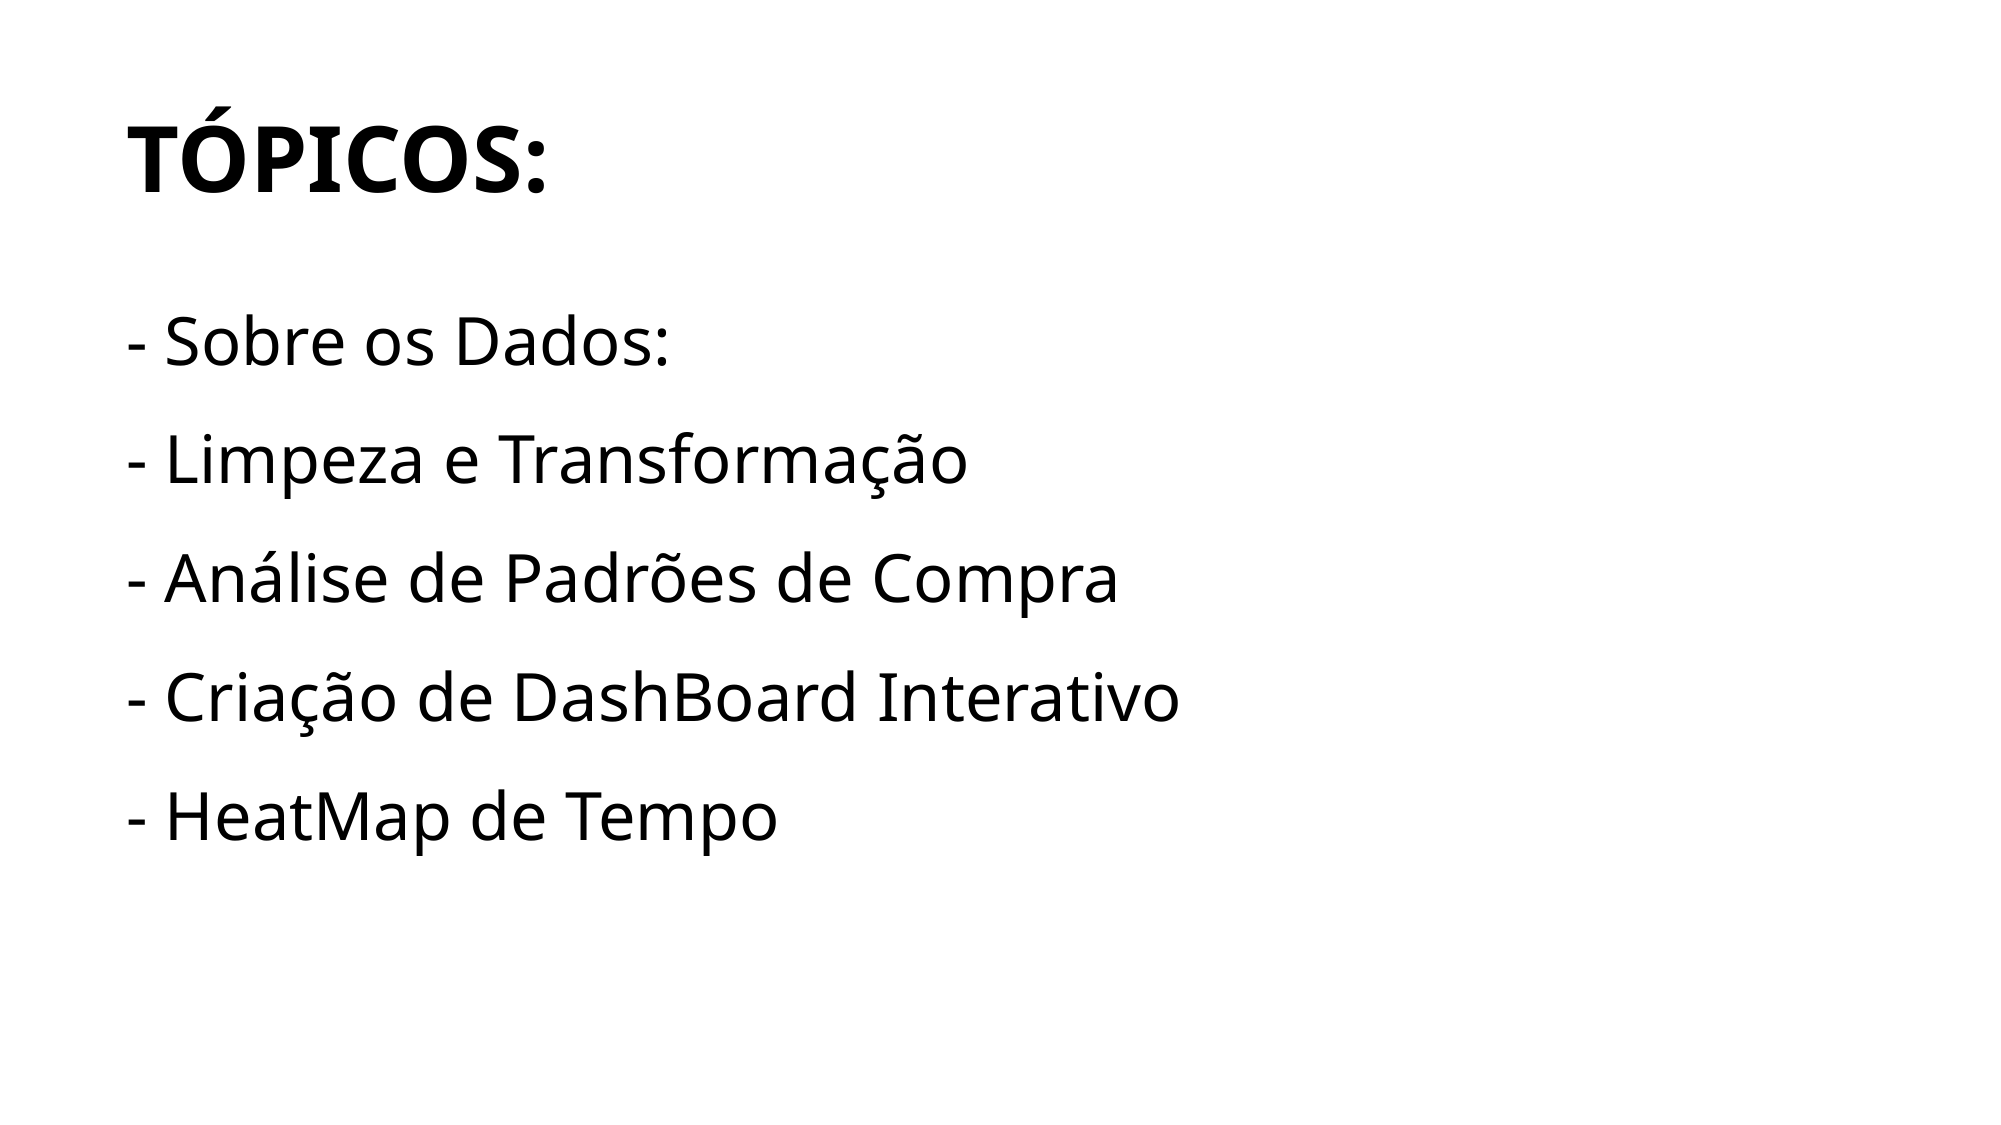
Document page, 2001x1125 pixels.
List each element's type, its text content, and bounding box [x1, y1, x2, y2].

text_box - Criação de DashBoard Interativo [111, 647, 1650, 742]
text_box - Sobre os Dados: [111, 291, 1650, 386]
text_box - HeatMap de Tempo [111, 766, 1650, 861]
text_box - Limpeza e Transformação [111, 409, 1650, 505]
text_box - Análise de Padrões de Compra [111, 528, 1650, 624]
text_box TÓPICOS: [111, 93, 1112, 219]
